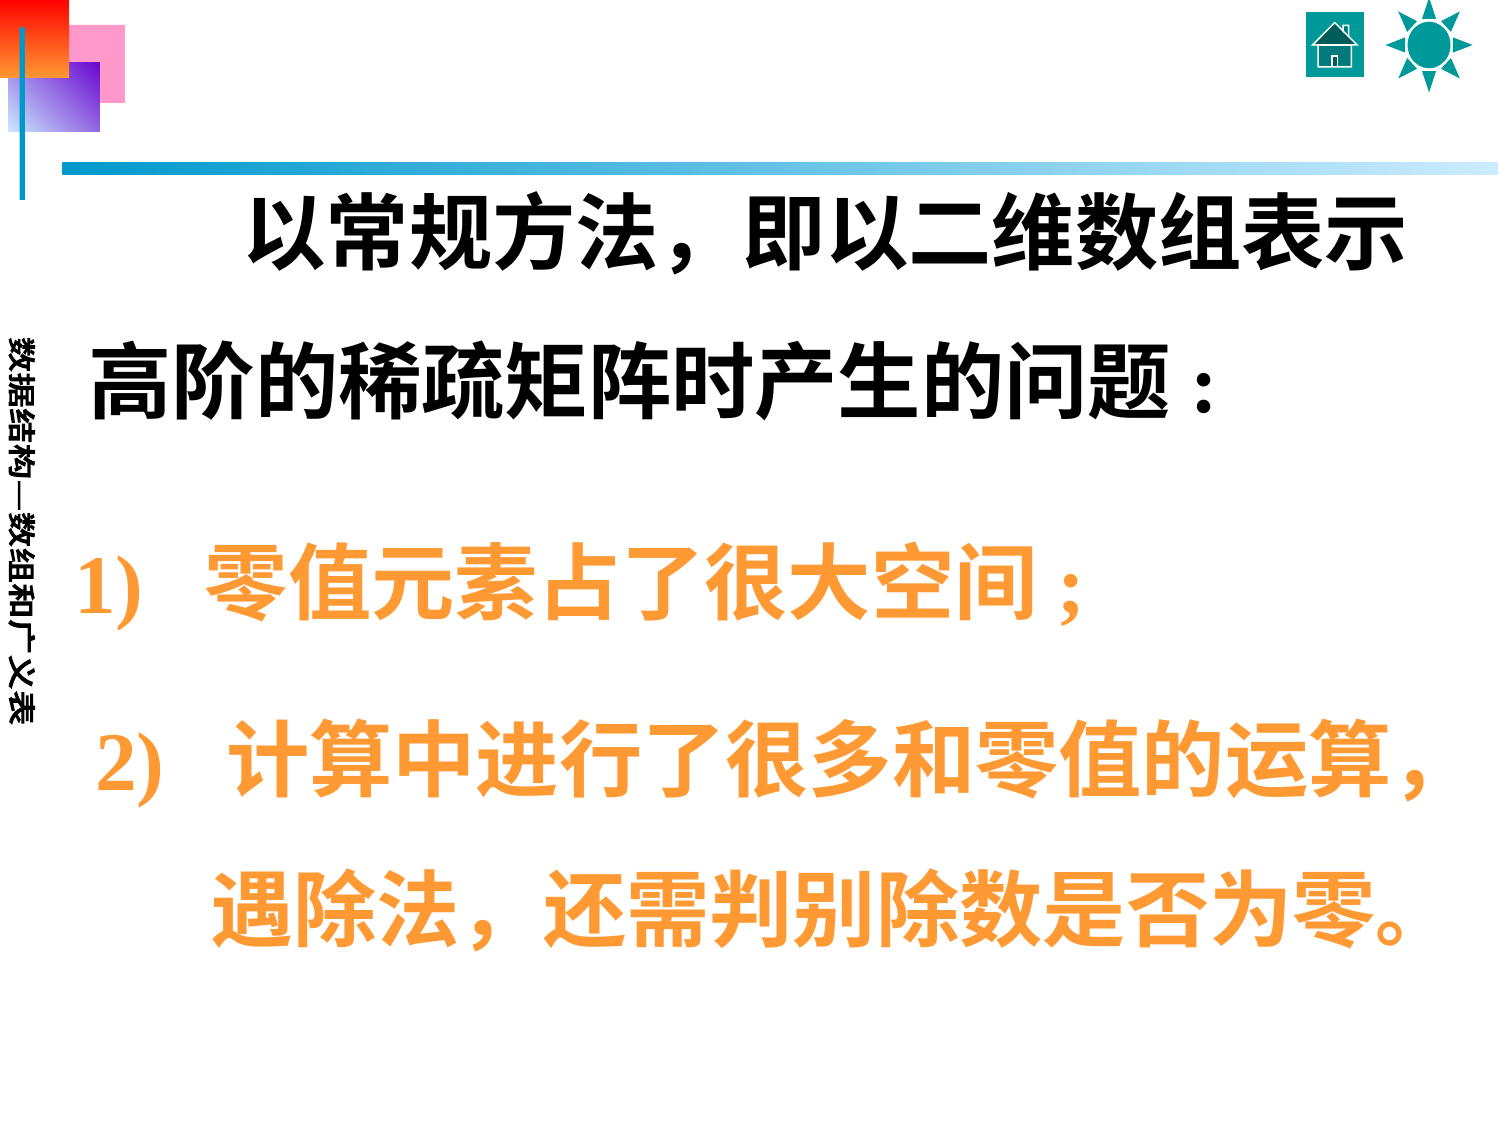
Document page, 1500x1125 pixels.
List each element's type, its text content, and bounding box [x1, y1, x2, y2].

text_box 以常规方法，即以二维数组表示 高阶的稀疏矩阵时产生的问题: [73, 122, 1423, 437]
text_box 1) 零值元素占了很大空间; [59, 472, 1101, 638]
text_box 2) 计算中进行了很多和零值的运算， 遇除法，还需判别除数是否为零。 [80, 649, 1490, 965]
